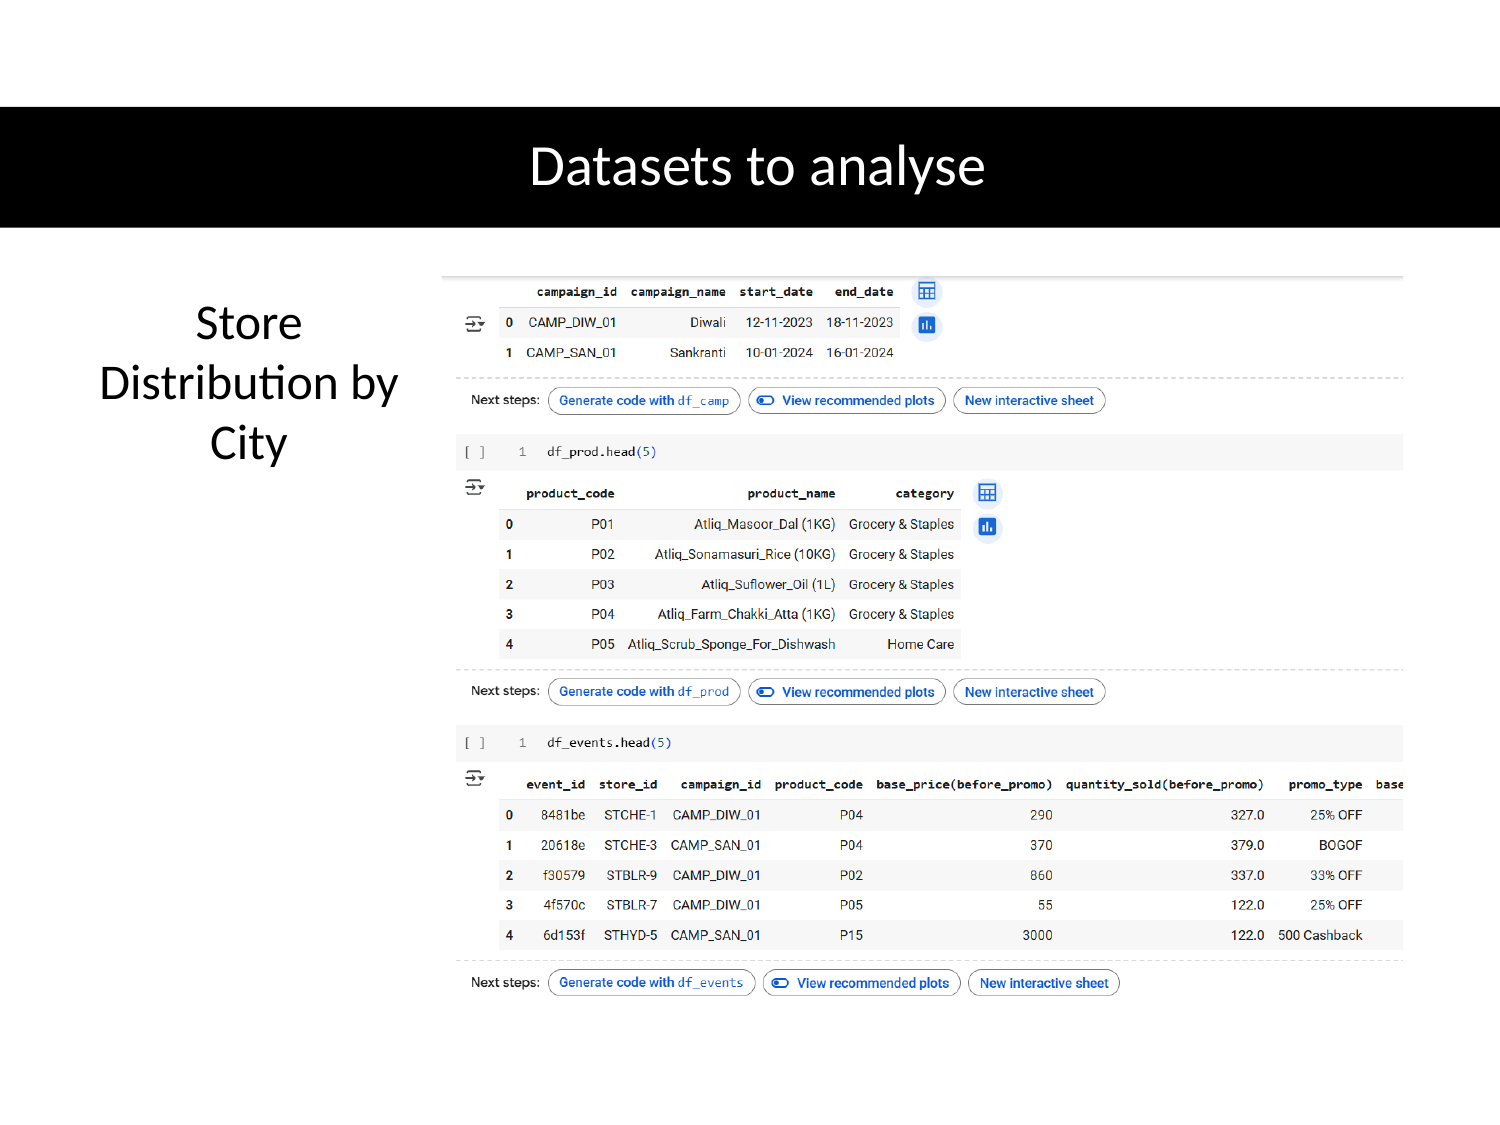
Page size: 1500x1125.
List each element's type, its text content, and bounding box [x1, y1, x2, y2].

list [441, 274, 1404, 996]
text_box Store Distribution by City [72, 227, 426, 533]
title Datasets to analyse [68, 105, 1448, 228]
text_box [0, 105, 72, 230]
text_box [426, 105, 1500, 230]
